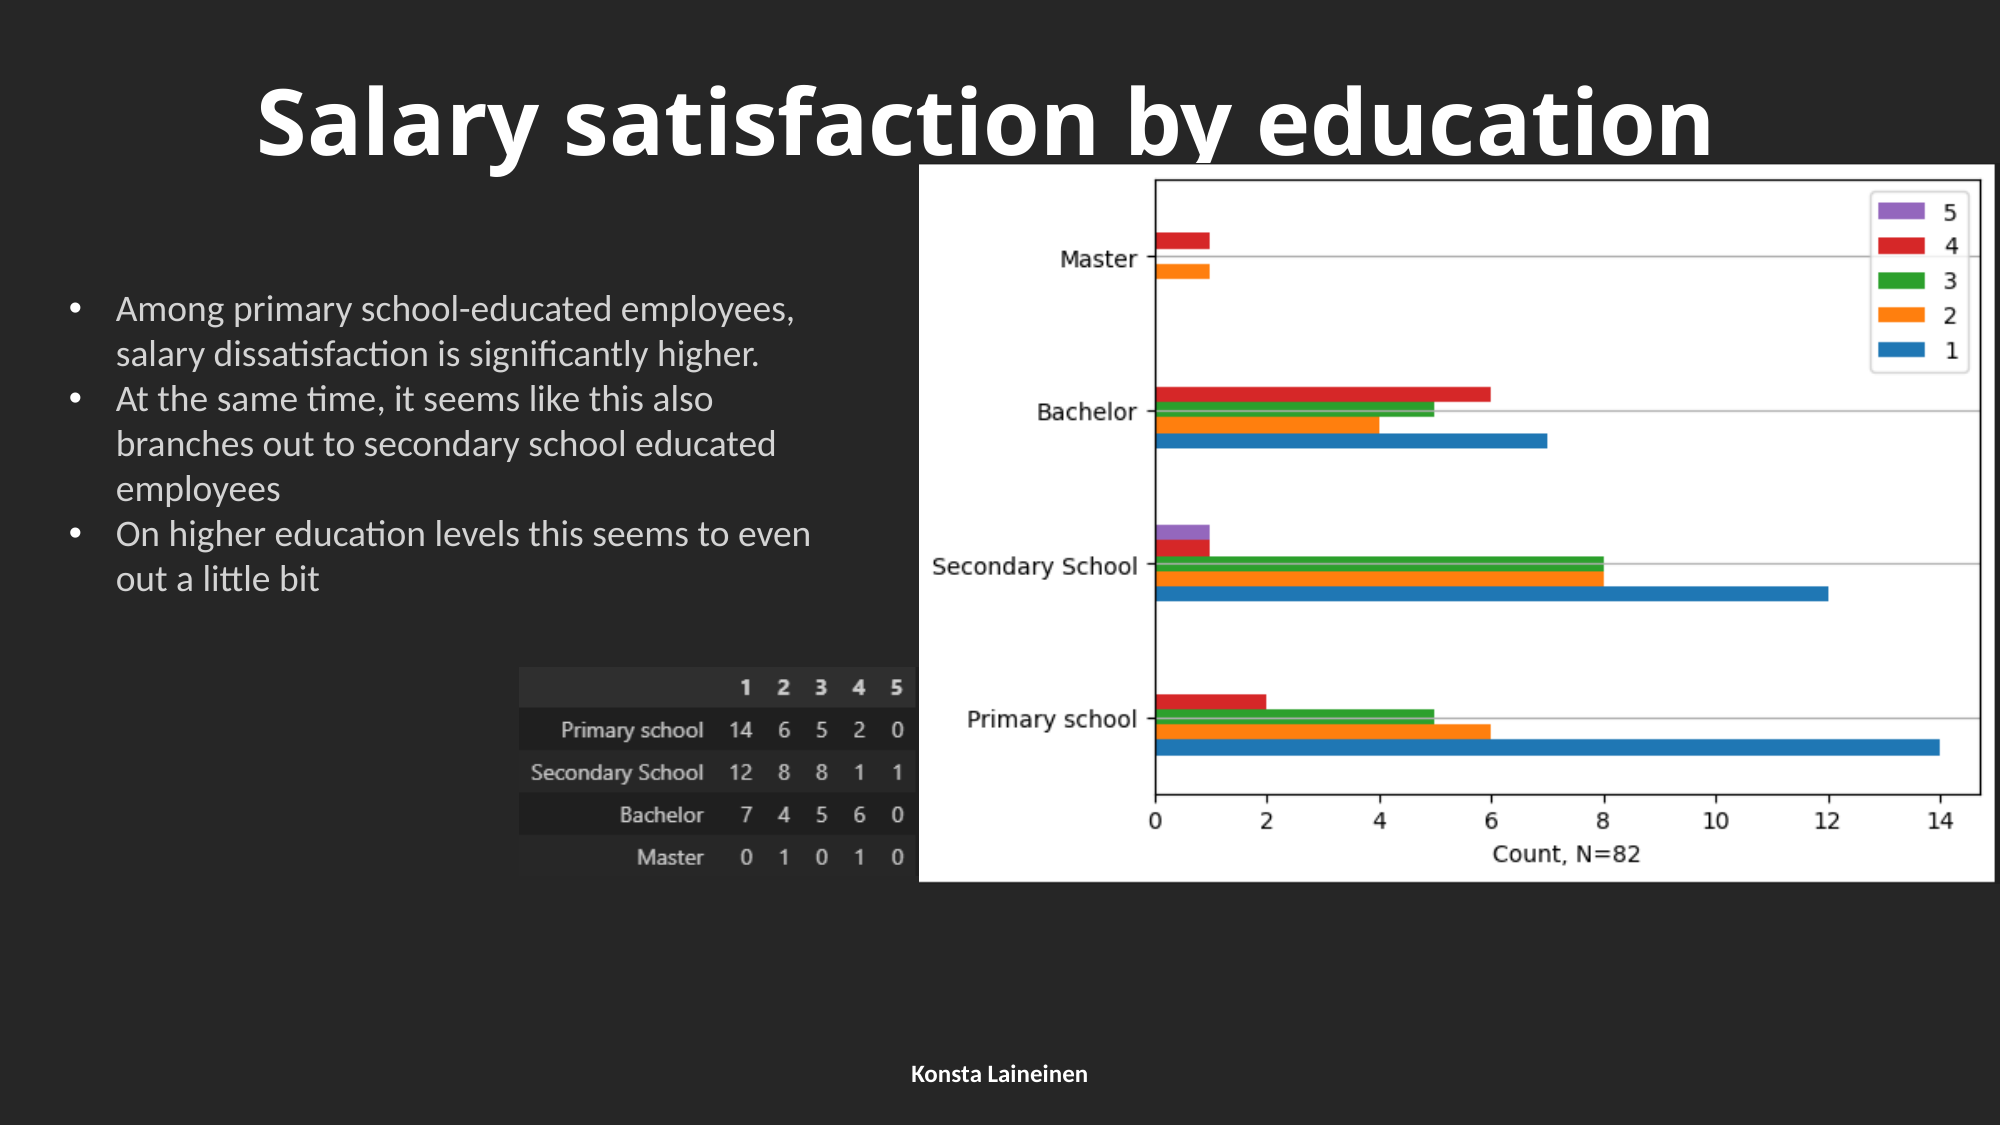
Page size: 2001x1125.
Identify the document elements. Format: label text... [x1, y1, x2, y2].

title Salary satisfaction by education [124, 17, 1850, 235]
picture [519, 163, 2000, 884]
text_box Among primary school-educated employees, salary dissatisfaction is significantly higher. At the same time, it seems like this also branches out to secondary school educated employees On higher education levels this seems to even out a little bit [54, 276, 831, 607]
footer Konsta Laineinen [662, 1042, 1338, 1103]
